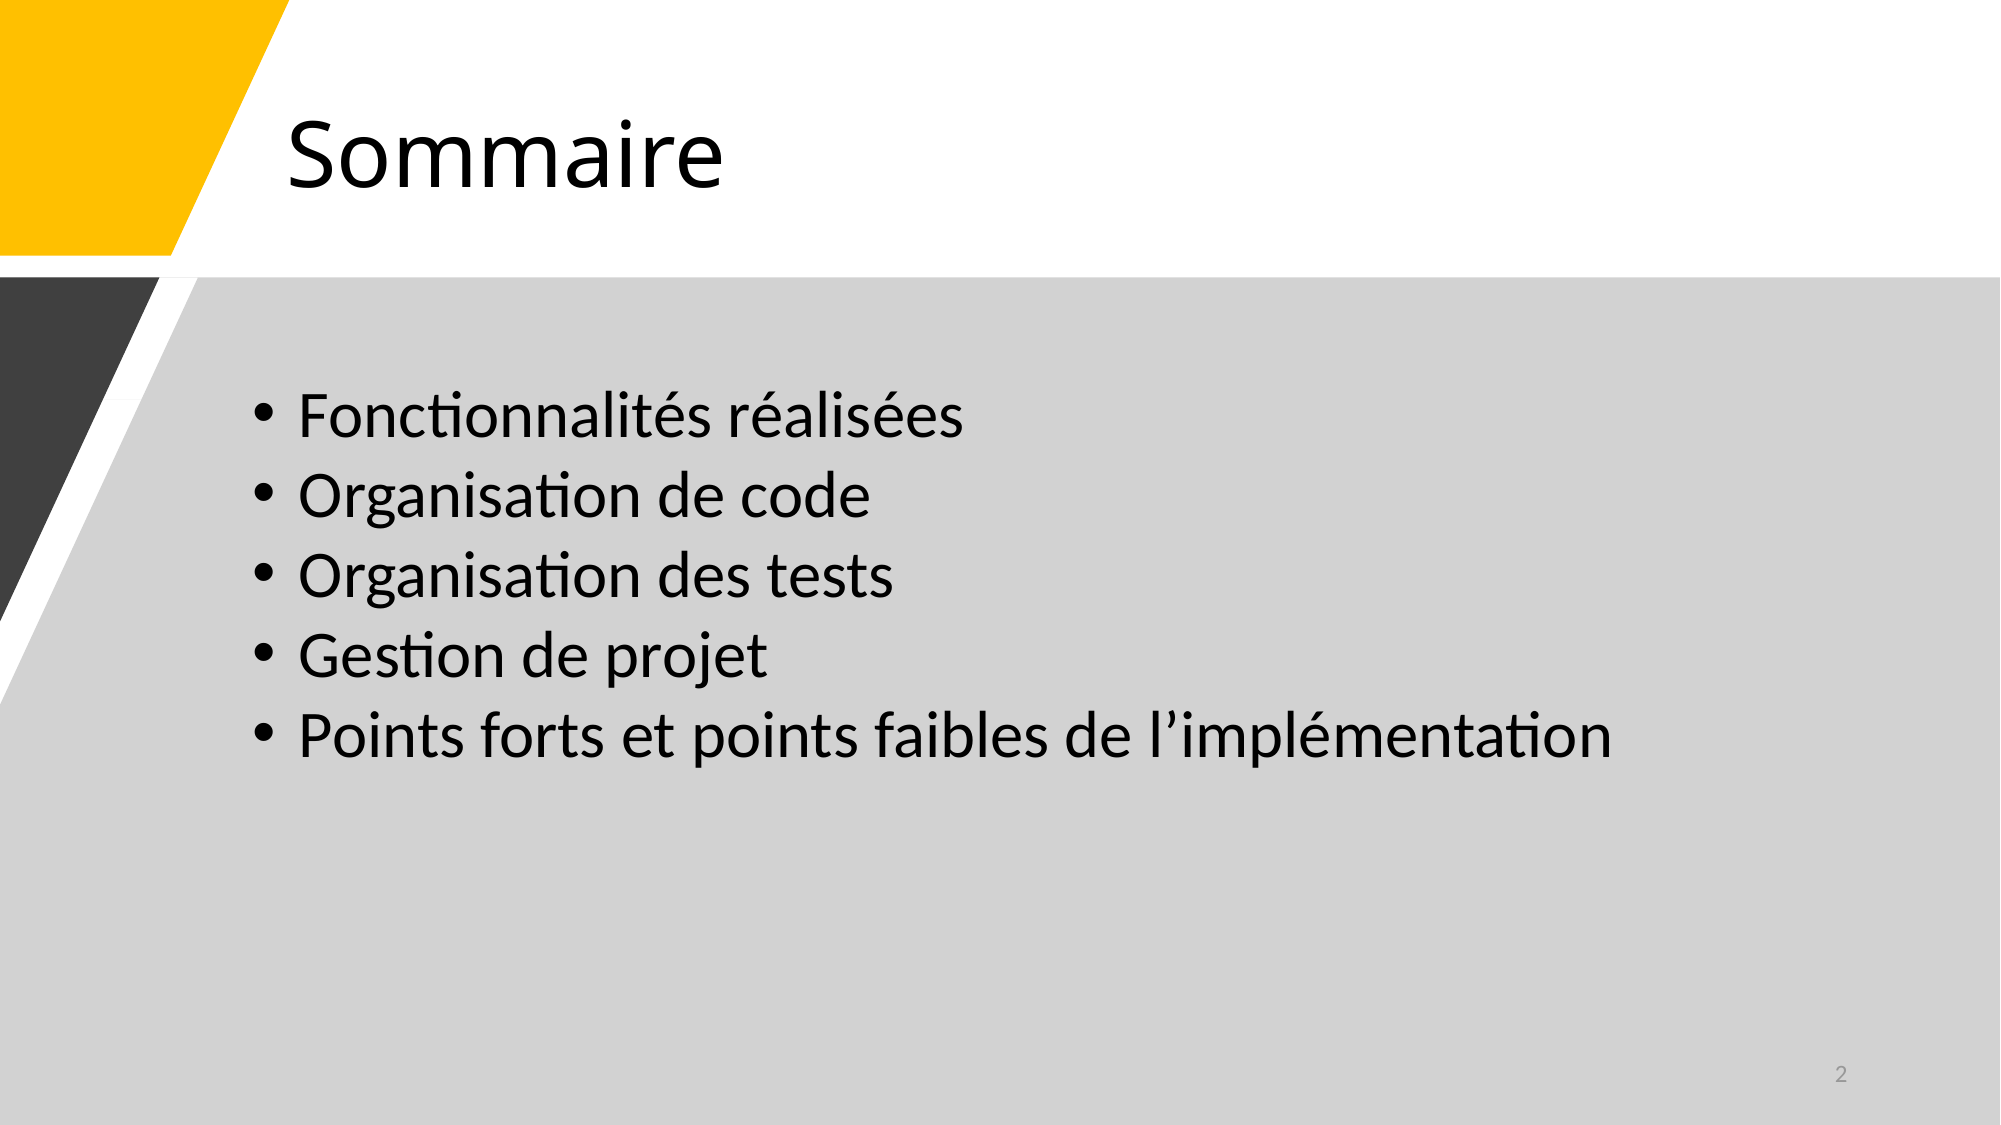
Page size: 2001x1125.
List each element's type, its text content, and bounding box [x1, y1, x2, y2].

text_box [0, 276, 162, 622]
text_box [0, 0, 291, 257]
text_box [0, 276, 2000, 1125]
text_box Sommaire [271, 59, 1808, 255]
slide_number 2 [1412, 1042, 1863, 1103]
text_box Fonctionnalités réalisées Organisation de code Organisation des tests Gestion de projet Points forts et points faibles de l’implémentation [237, 363, 1923, 824]
